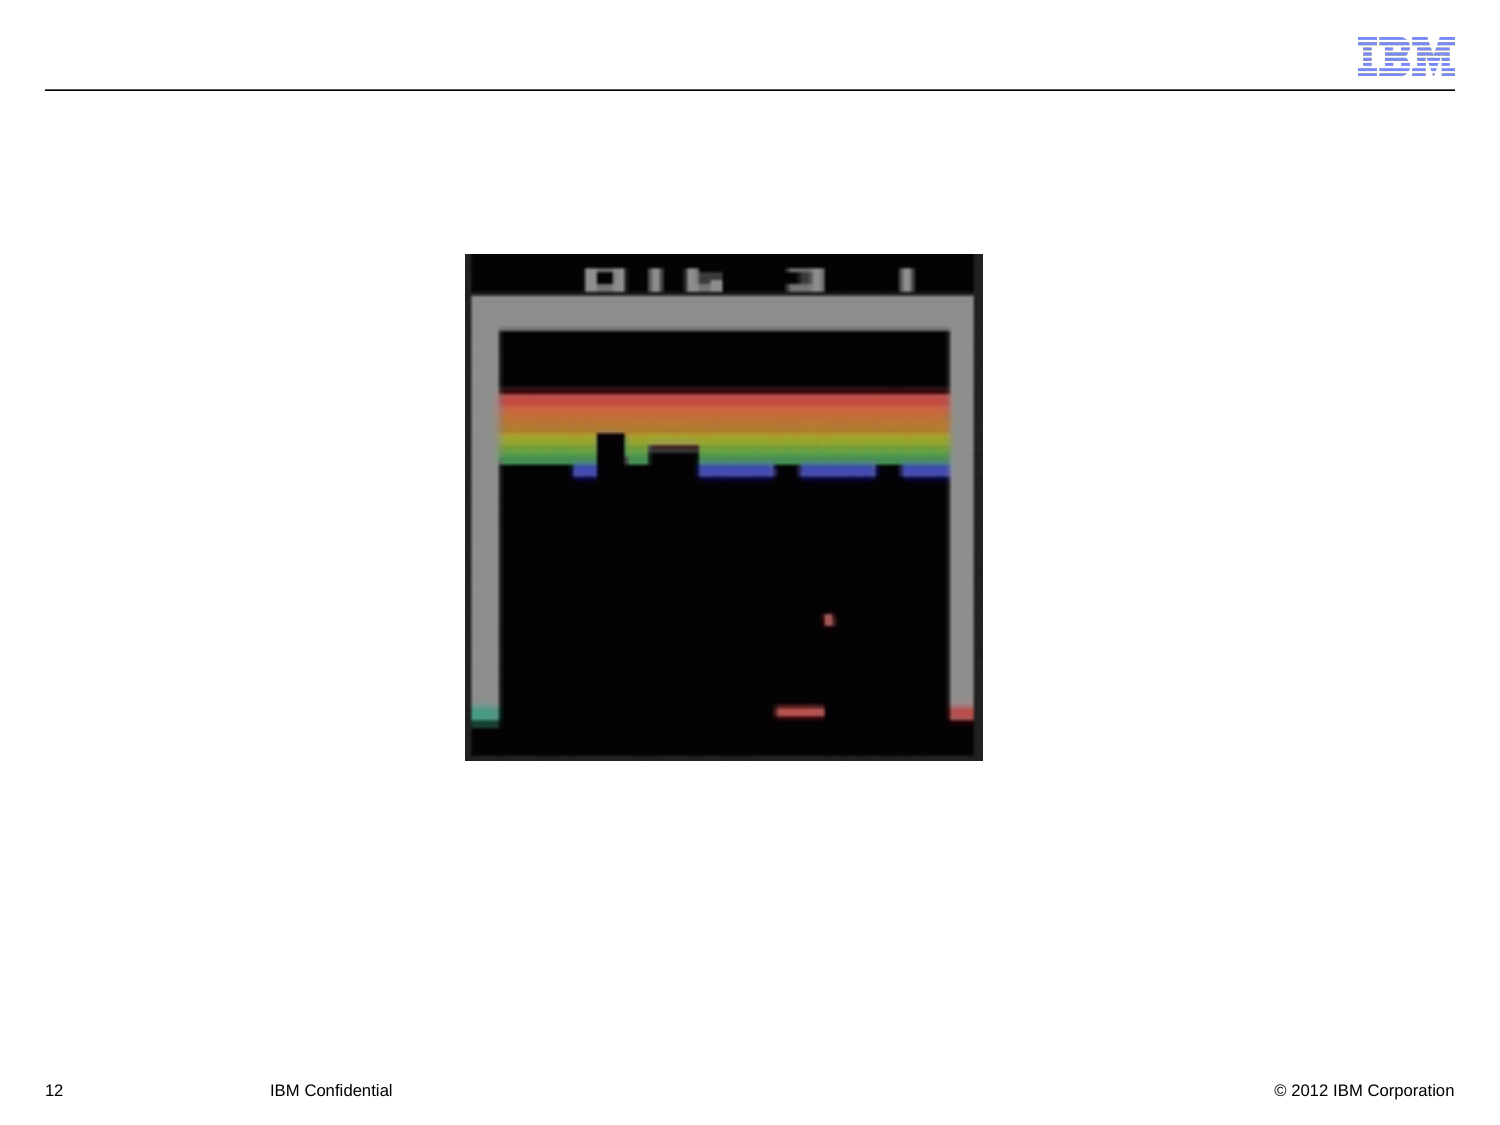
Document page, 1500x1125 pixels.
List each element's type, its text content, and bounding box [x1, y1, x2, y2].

picture [1358, 37, 1455, 76]
slide_number 12 [29, 1072, 91, 1103]
picture [464, 254, 983, 761]
footer IBM Confidential [254, 1072, 1230, 1103]
